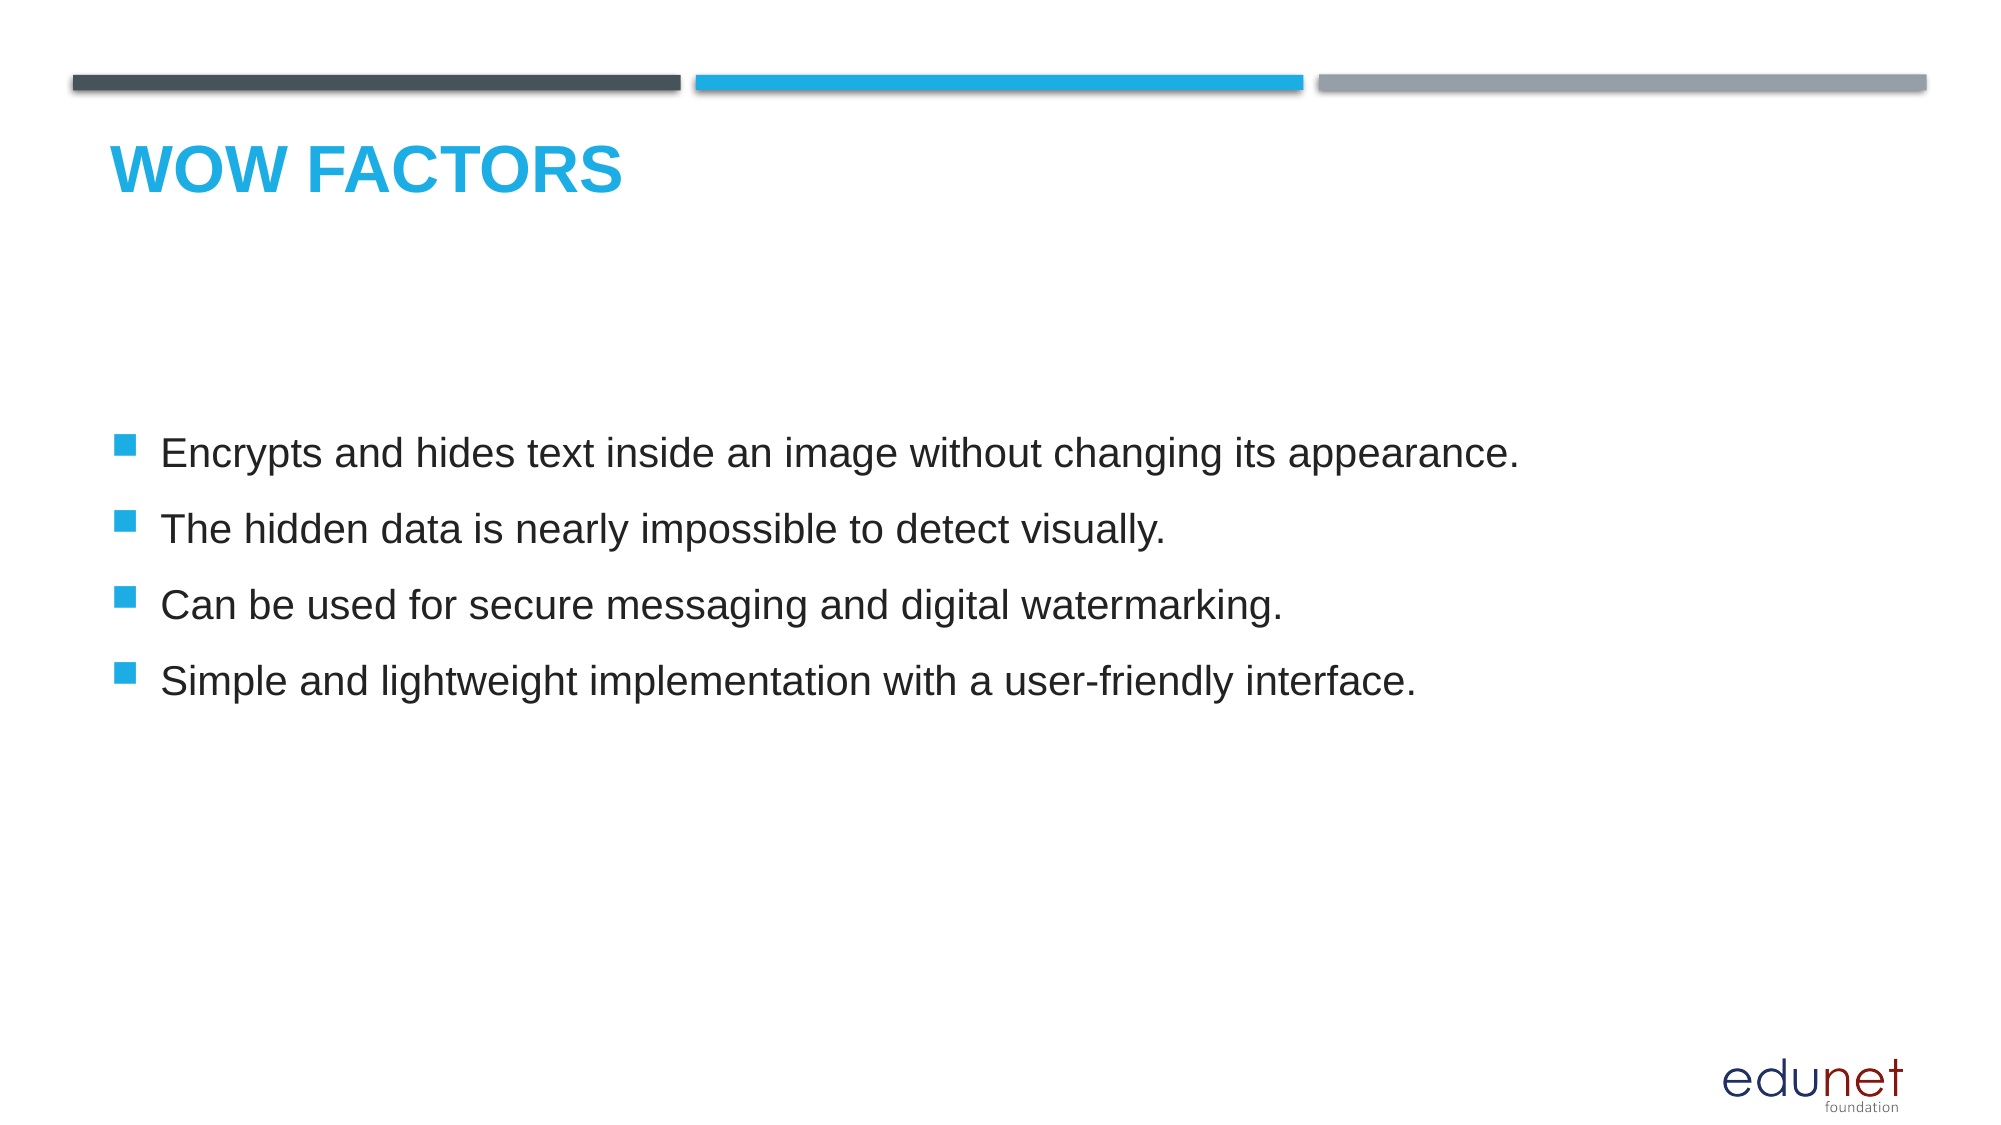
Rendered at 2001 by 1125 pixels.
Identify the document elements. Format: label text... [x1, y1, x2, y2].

title Wow factors [95, 126, 1905, 213]
picture [1719, 1056, 1905, 1116]
list Encrypts and hides text inside an image without changing its appearance. The hidden data is nearly impossible to detect visually. Can be used for secure messaging and digital watermarking. Simple and lightweight implementation with a user-friendly interface. [95, 213, 1905, 981]
